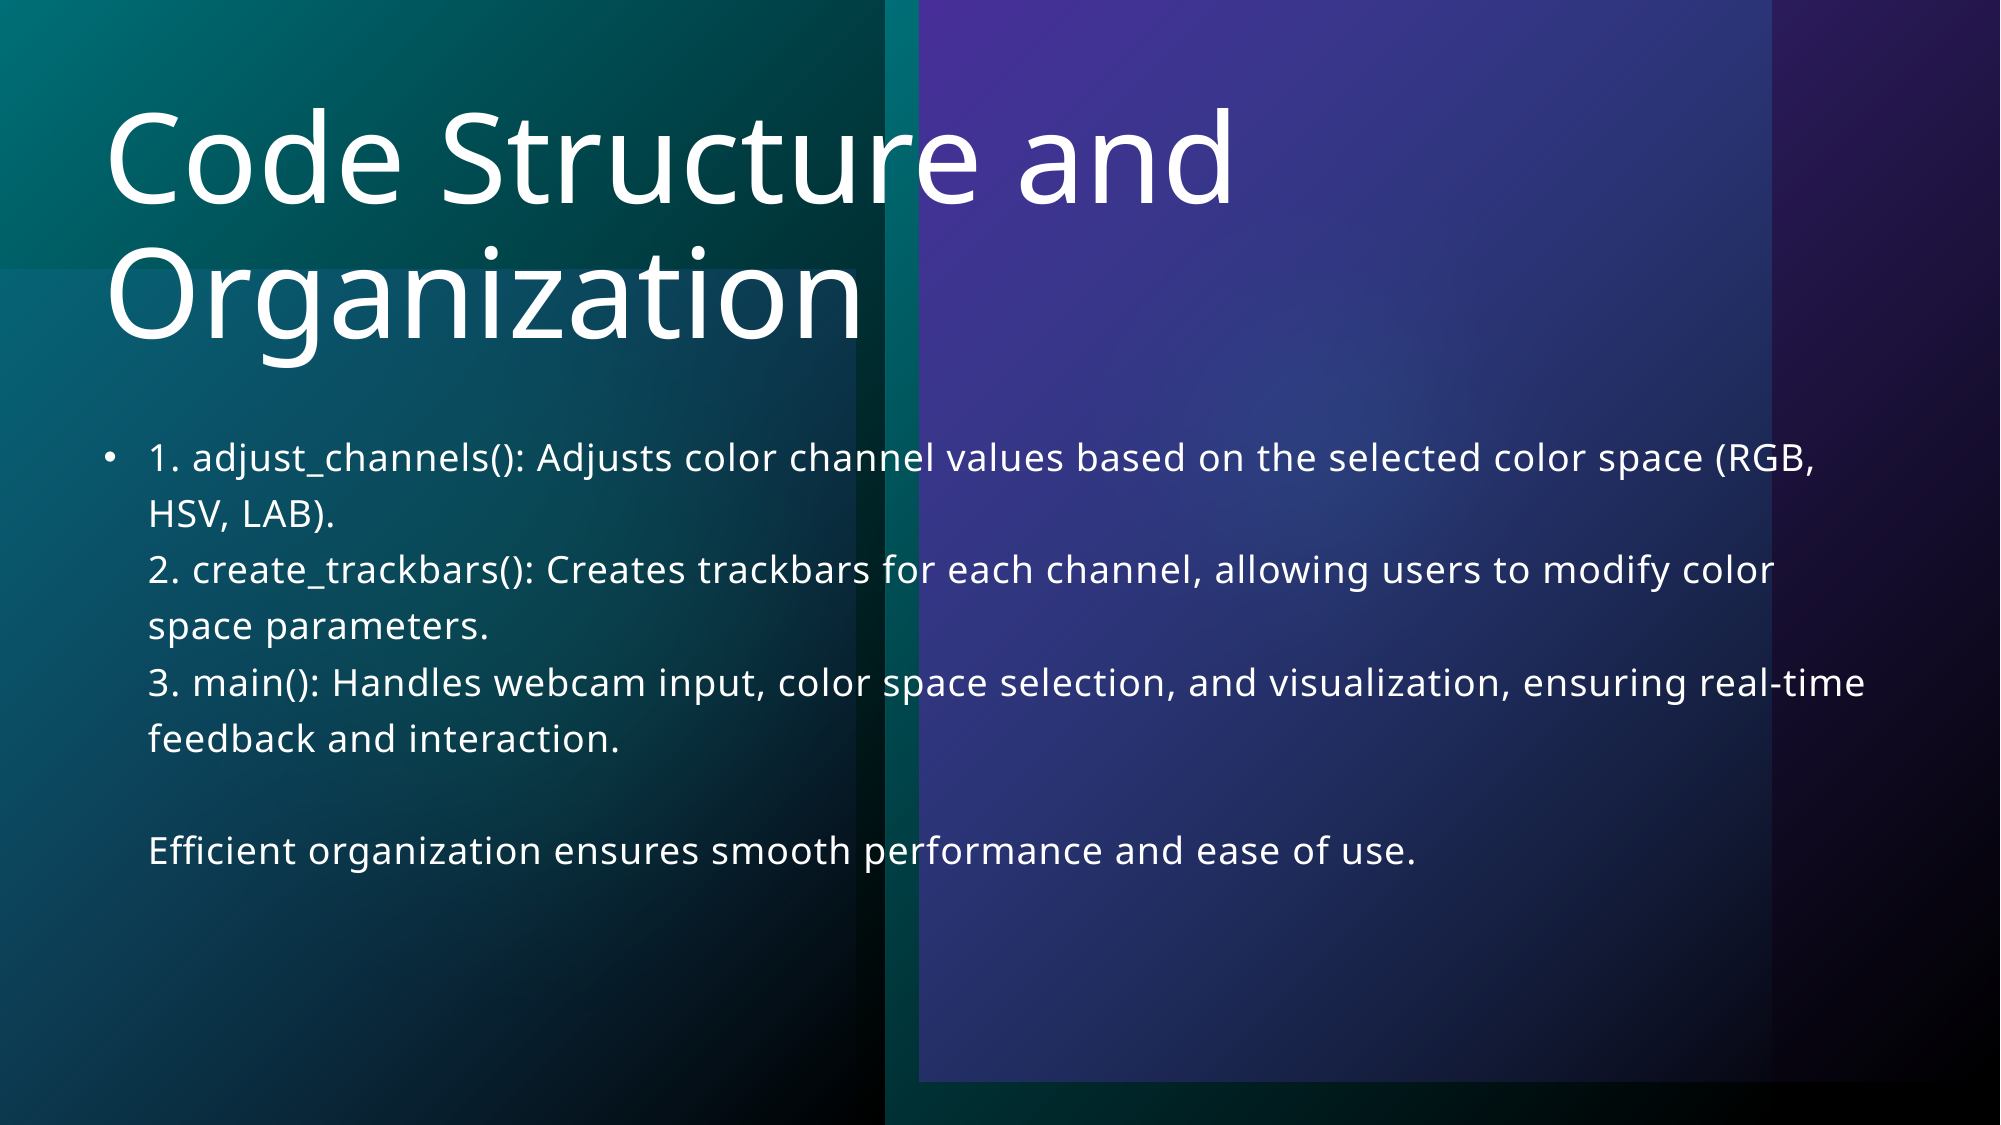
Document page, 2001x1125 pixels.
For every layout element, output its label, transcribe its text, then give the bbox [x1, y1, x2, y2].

title Code Structure and Organization [88, 88, 1910, 386]
list 1. adjust_channels(): Adjusts color channel values based on the selected color space (RGB, HSV, LAB). 2. create_trackbars(): Creates trackbars for each channel, allowing users to modify color space parameters. 3. main(): Handles webcam input, color space selection, and visualization, ensuring real-time feedback and interaction. Efficient organization ensures smooth performance and ease of use. [88, 414, 1910, 1035]
